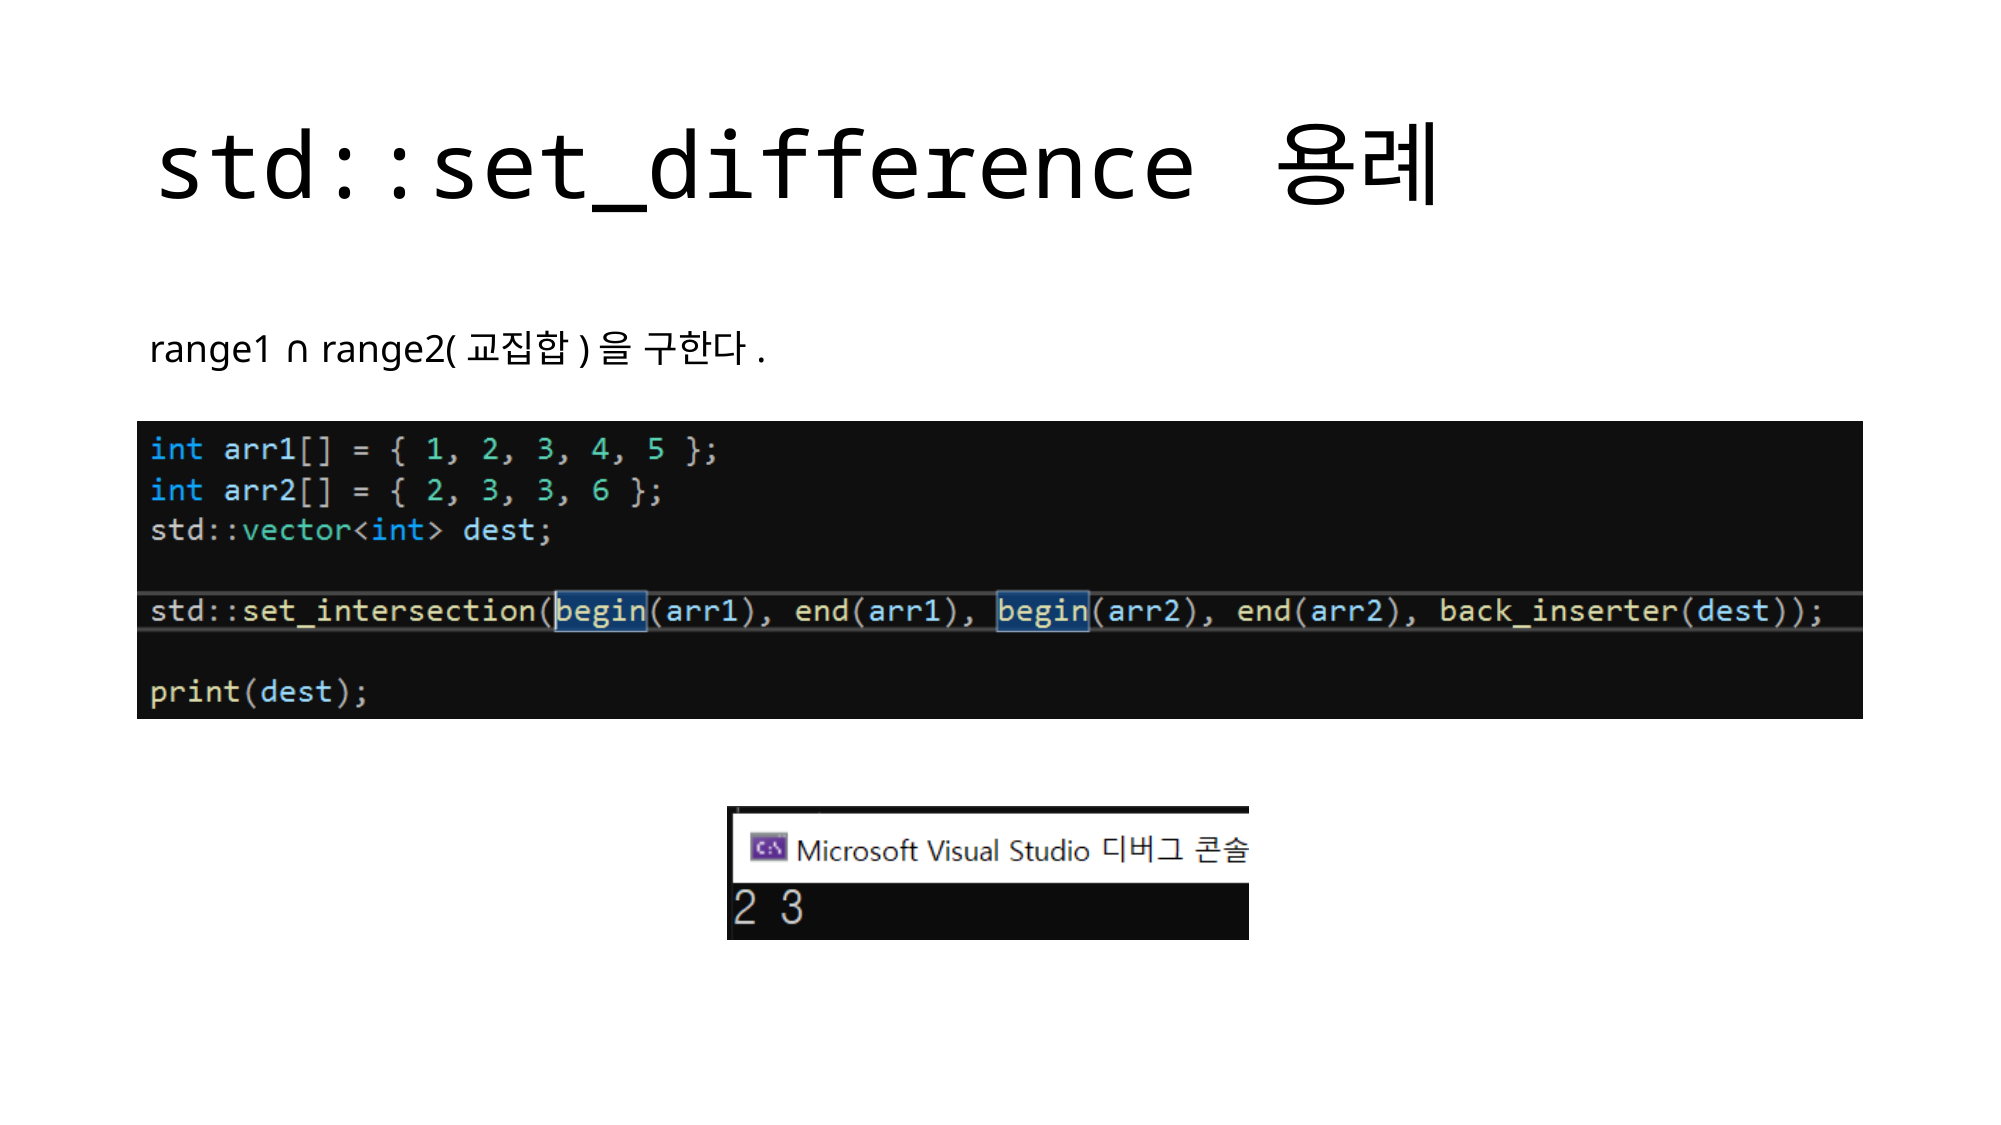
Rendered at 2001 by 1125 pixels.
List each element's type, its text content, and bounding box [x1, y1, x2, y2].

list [137, 421, 1863, 719]
picture [727, 806, 1249, 940]
text_box range1 ∩ range2(교집합)을 구한다. [134, 317, 782, 378]
title std::set_difference 용례 [137, 59, 1863, 278]
